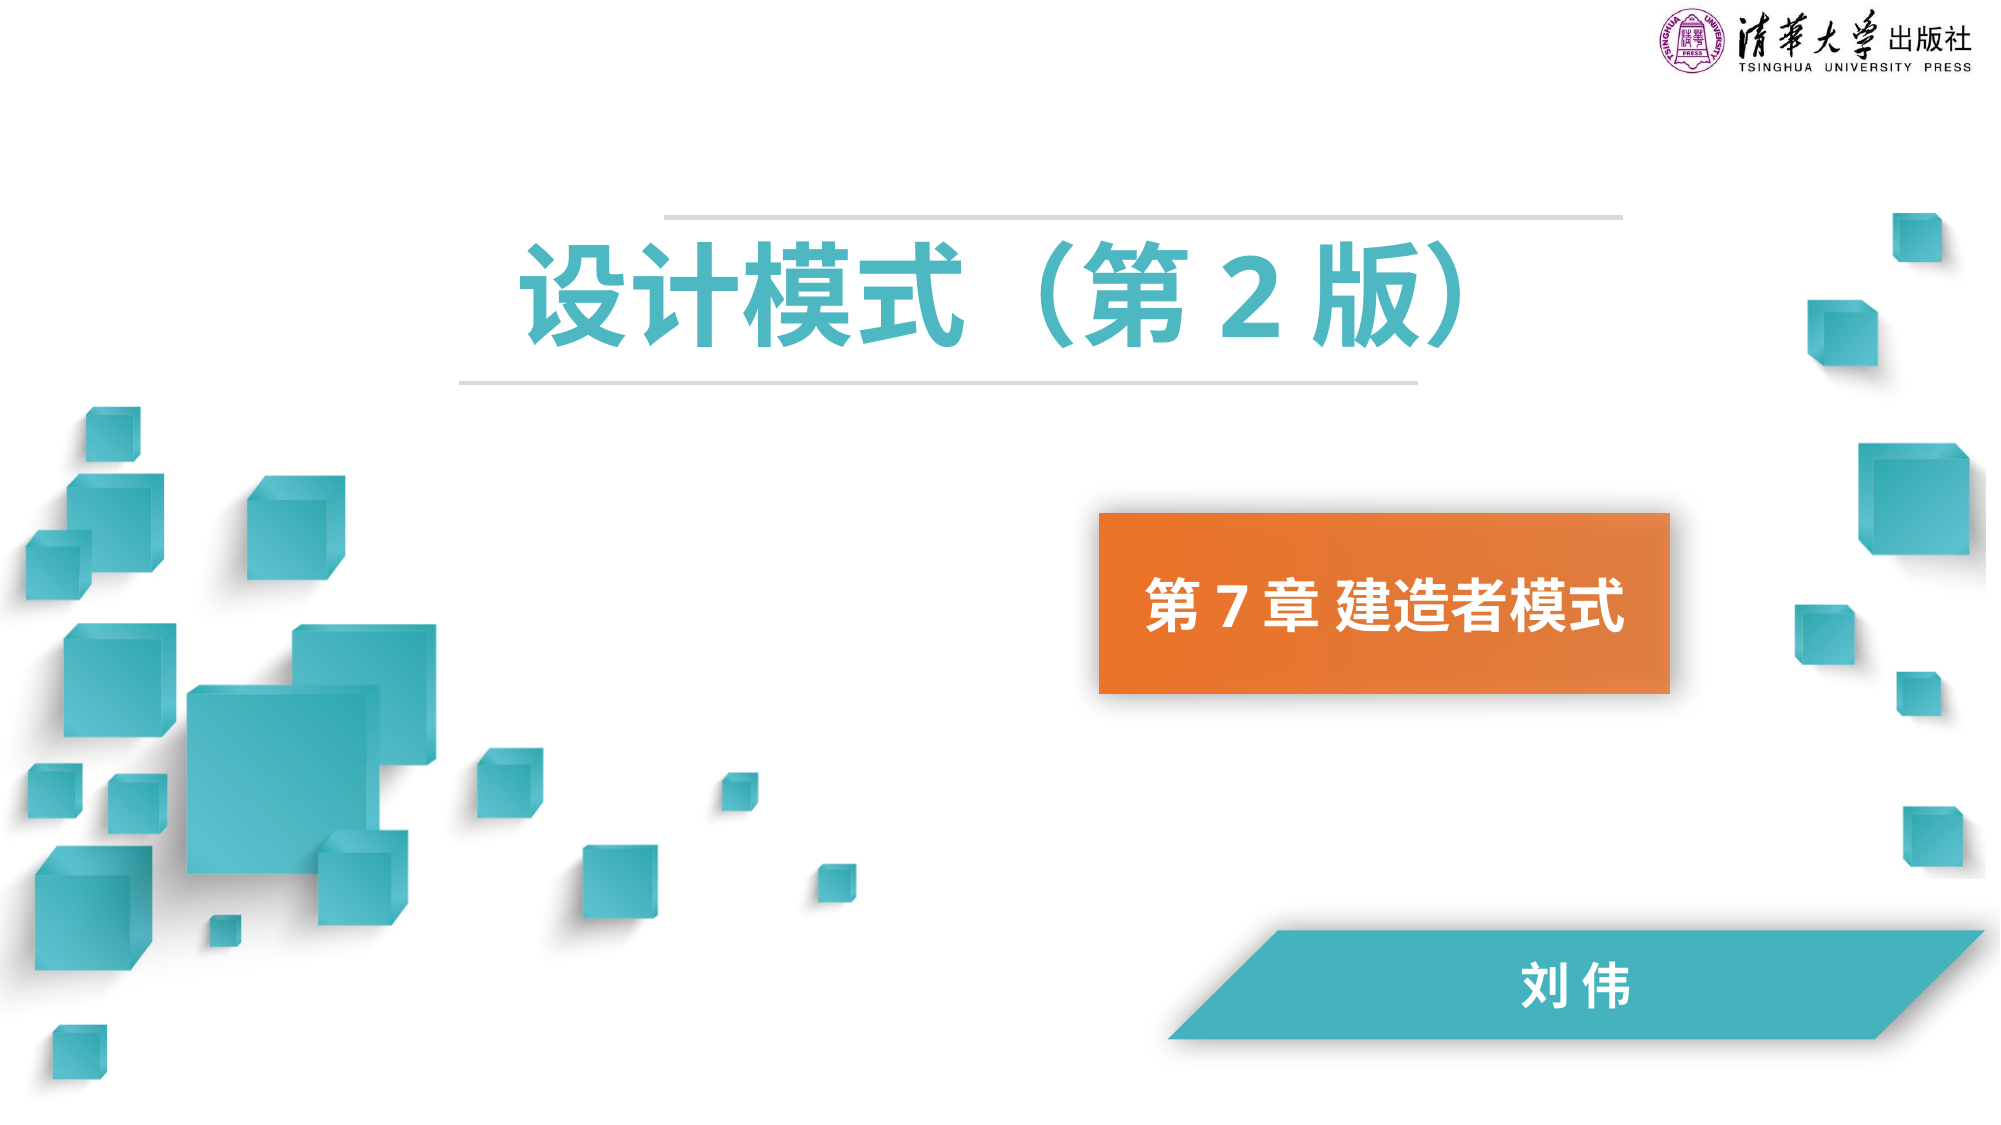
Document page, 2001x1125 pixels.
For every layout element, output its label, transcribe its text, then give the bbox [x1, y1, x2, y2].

picture [1633, 0, 2000, 80]
text_box 刘 伟 [1165, 929, 1988, 1041]
picture [1775, 164, 1986, 879]
picture [0, 371, 1053, 1125]
text_box 第7章 建造者模式 [1099, 513, 1670, 695]
text_box 设计模式（第2版） [502, 217, 1550, 367]
